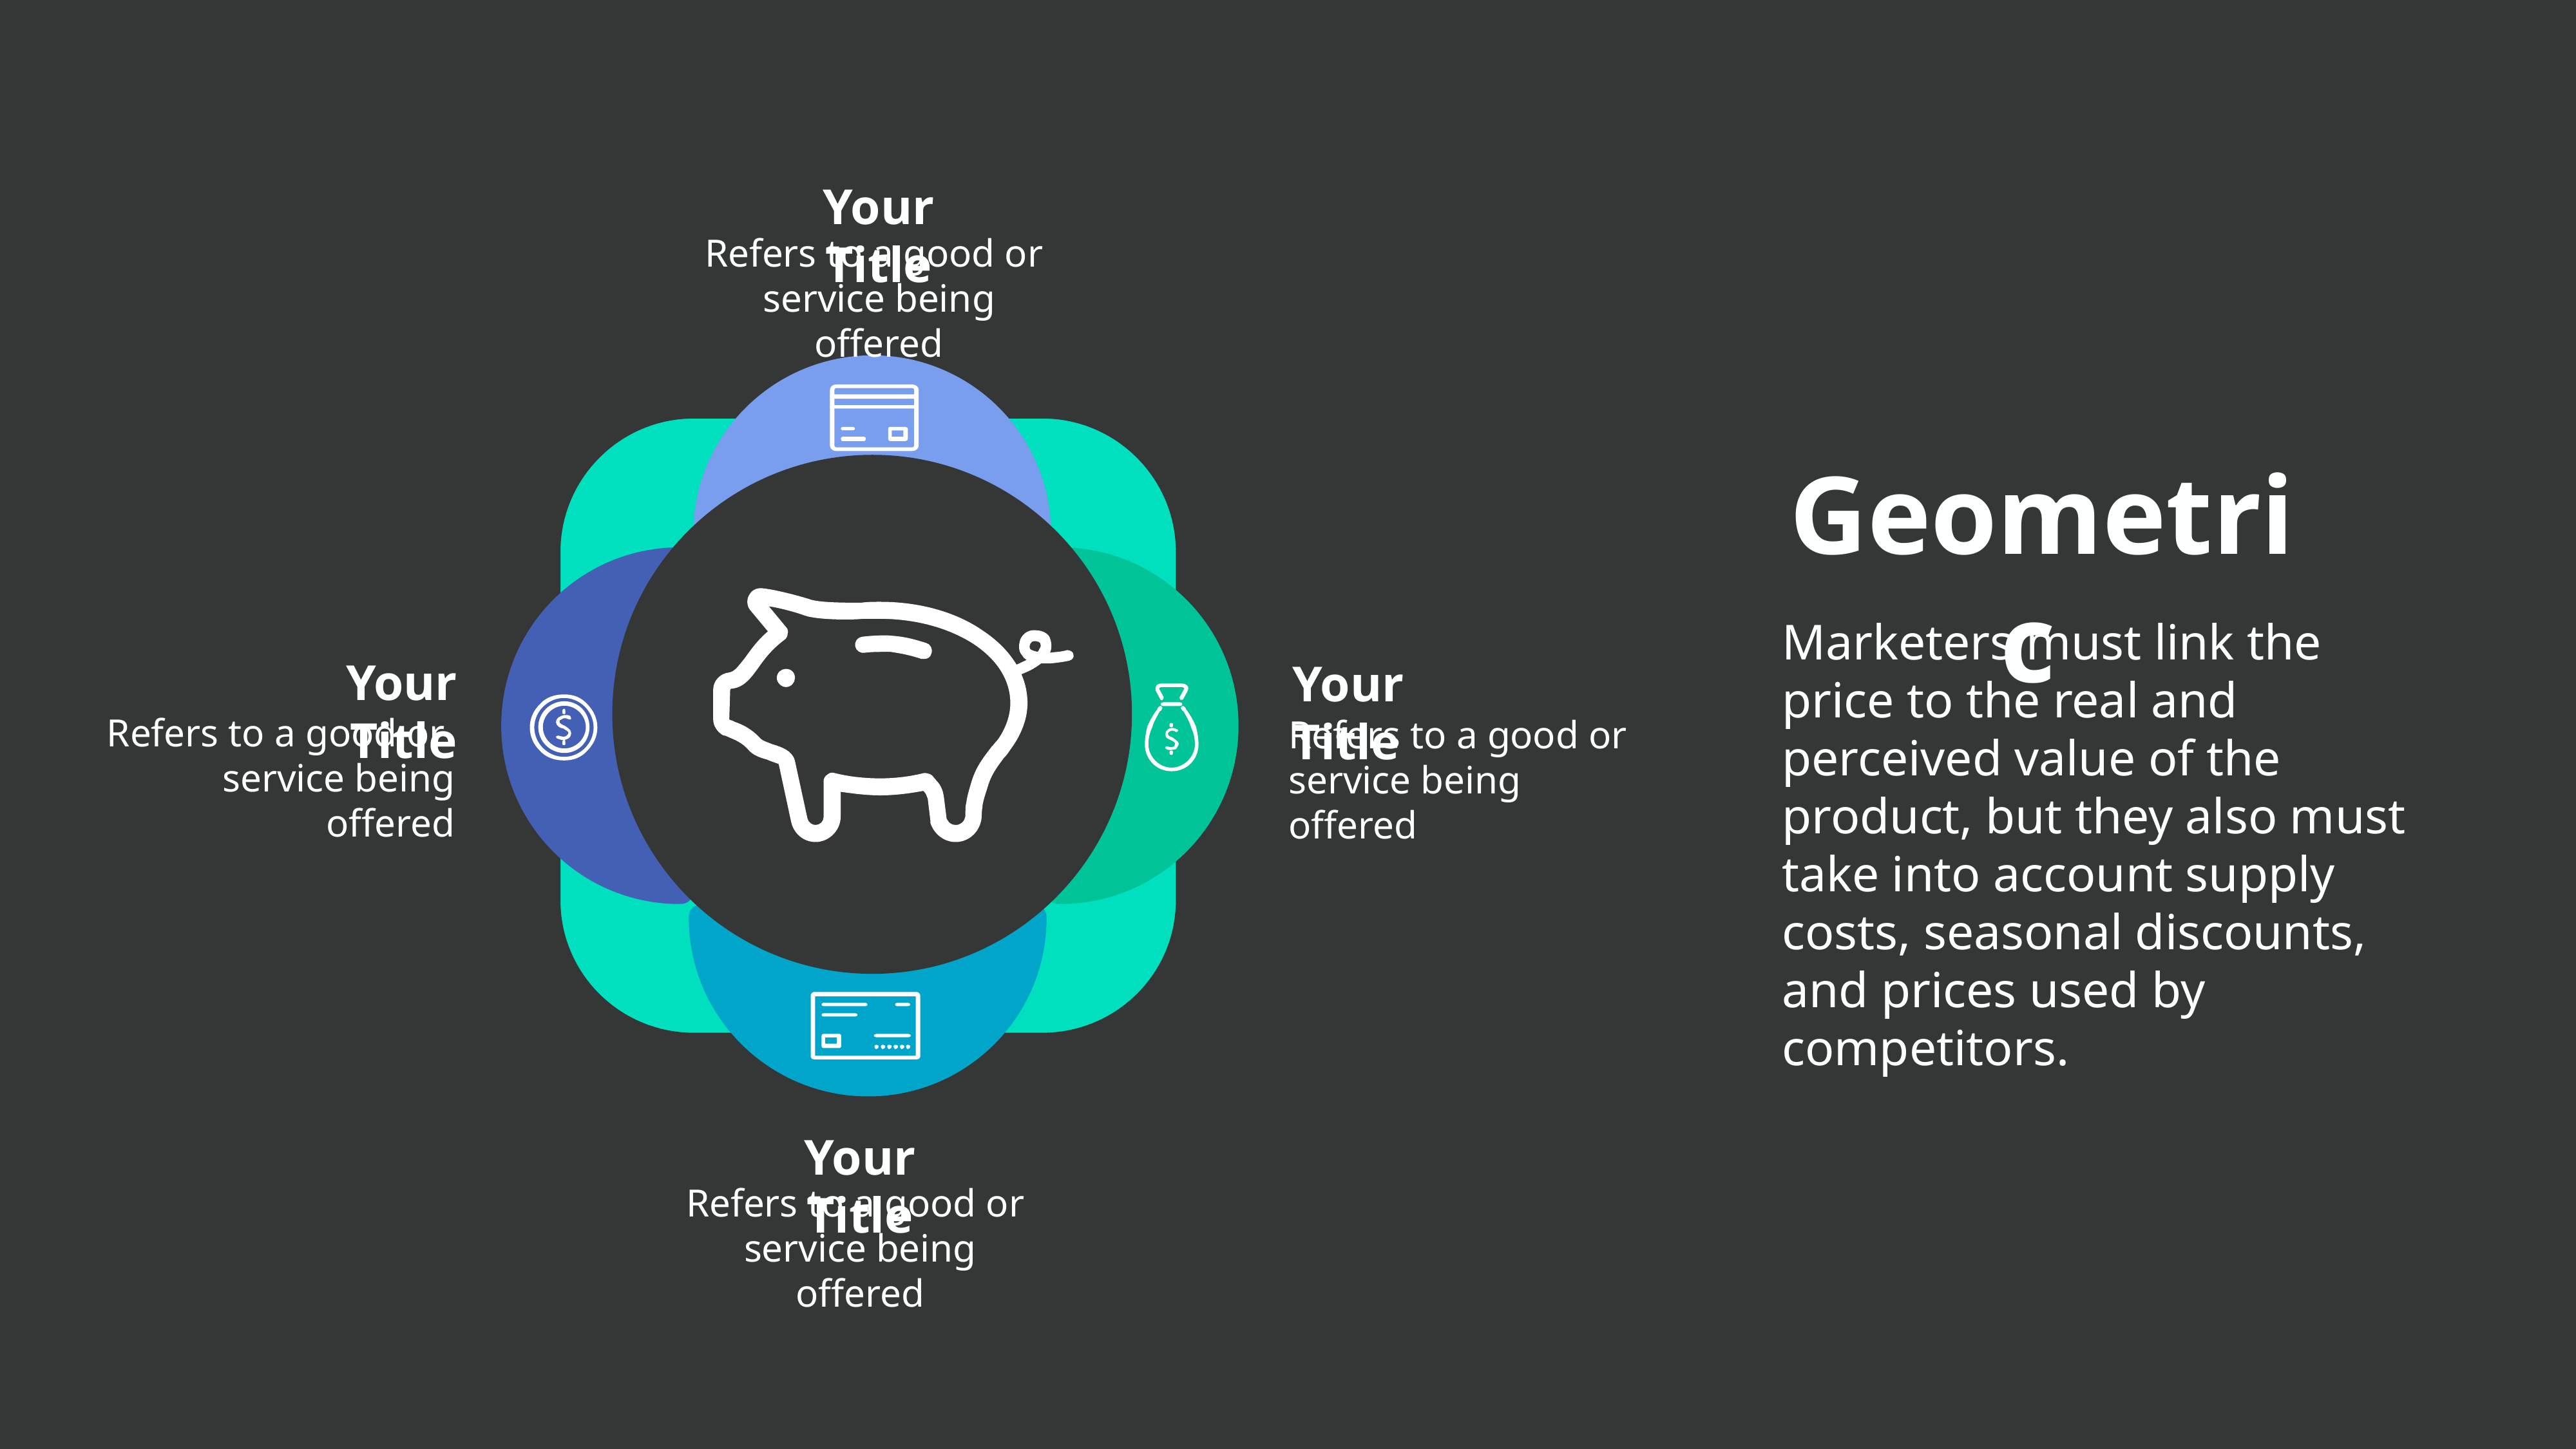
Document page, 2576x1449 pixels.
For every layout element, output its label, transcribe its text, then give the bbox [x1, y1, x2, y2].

text_box [830, 398, 835, 406]
text_box Your Title [1283, 649, 1529, 699]
text_box Refers to a good or service being offered [86, 704, 465, 802]
text_box [830, 408, 919, 451]
text_box [887, 1045, 892, 1050]
text_box [888, 426, 908, 441]
text_box [1009, 418, 1177, 590]
text_box [841, 437, 866, 441]
text_box [893, 1045, 899, 1050]
text_box [830, 384, 919, 395]
text_box [1160, 702, 1183, 706]
text_box [1052, 547, 1239, 904]
text_box [1165, 728, 1179, 750]
text_box [906, 1045, 911, 1050]
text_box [712, 587, 1075, 842]
text_box Your Title [756, 171, 1002, 222]
text_box [810, 992, 921, 1060]
text_box [1169, 723, 1173, 728]
text_box [1155, 683, 1188, 701]
text_box [821, 1003, 868, 1007]
text_box [562, 739, 566, 746]
text_box [689, 905, 1047, 1097]
text_box Refers to a good or service being offered [671, 1174, 1049, 1272]
text_box [830, 394, 919, 399]
text_box Refers to a good or service being offered [689, 224, 1068, 322]
text_box Geometric [1776, 441, 2309, 582]
text_box [693, 355, 1051, 526]
text_box [873, 1034, 911, 1037]
text_box [841, 426, 855, 431]
text_box Refers to a good or service being offered [1279, 706, 1658, 804]
text_box [560, 858, 730, 1034]
text_box [900, 1045, 905, 1050]
text_box [612, 455, 1132, 974]
text_box [538, 701, 590, 753]
text_box [830, 405, 919, 409]
text_box [560, 418, 736, 592]
text_box [556, 715, 571, 741]
text_box [501, 547, 691, 904]
text_box [562, 708, 566, 714]
text_box [821, 1013, 858, 1017]
text_box [914, 397, 919, 406]
text_box [895, 1003, 911, 1007]
text_box [874, 1045, 879, 1050]
text_box [1005, 862, 1177, 1034]
text_box [1145, 706, 1199, 772]
text_box Marketers must link the price to the real and perceived value of the product, but they also must take into account supply costs, seasonal discounts, and prices used by competitors. [1772, 606, 2450, 960]
text_box [530, 694, 598, 761]
text_box [821, 1034, 841, 1048]
text_box Your Title [221, 647, 467, 697]
text_box [881, 1045, 886, 1050]
text_box Your Title [737, 1121, 983, 1171]
text_box [1169, 750, 1173, 755]
